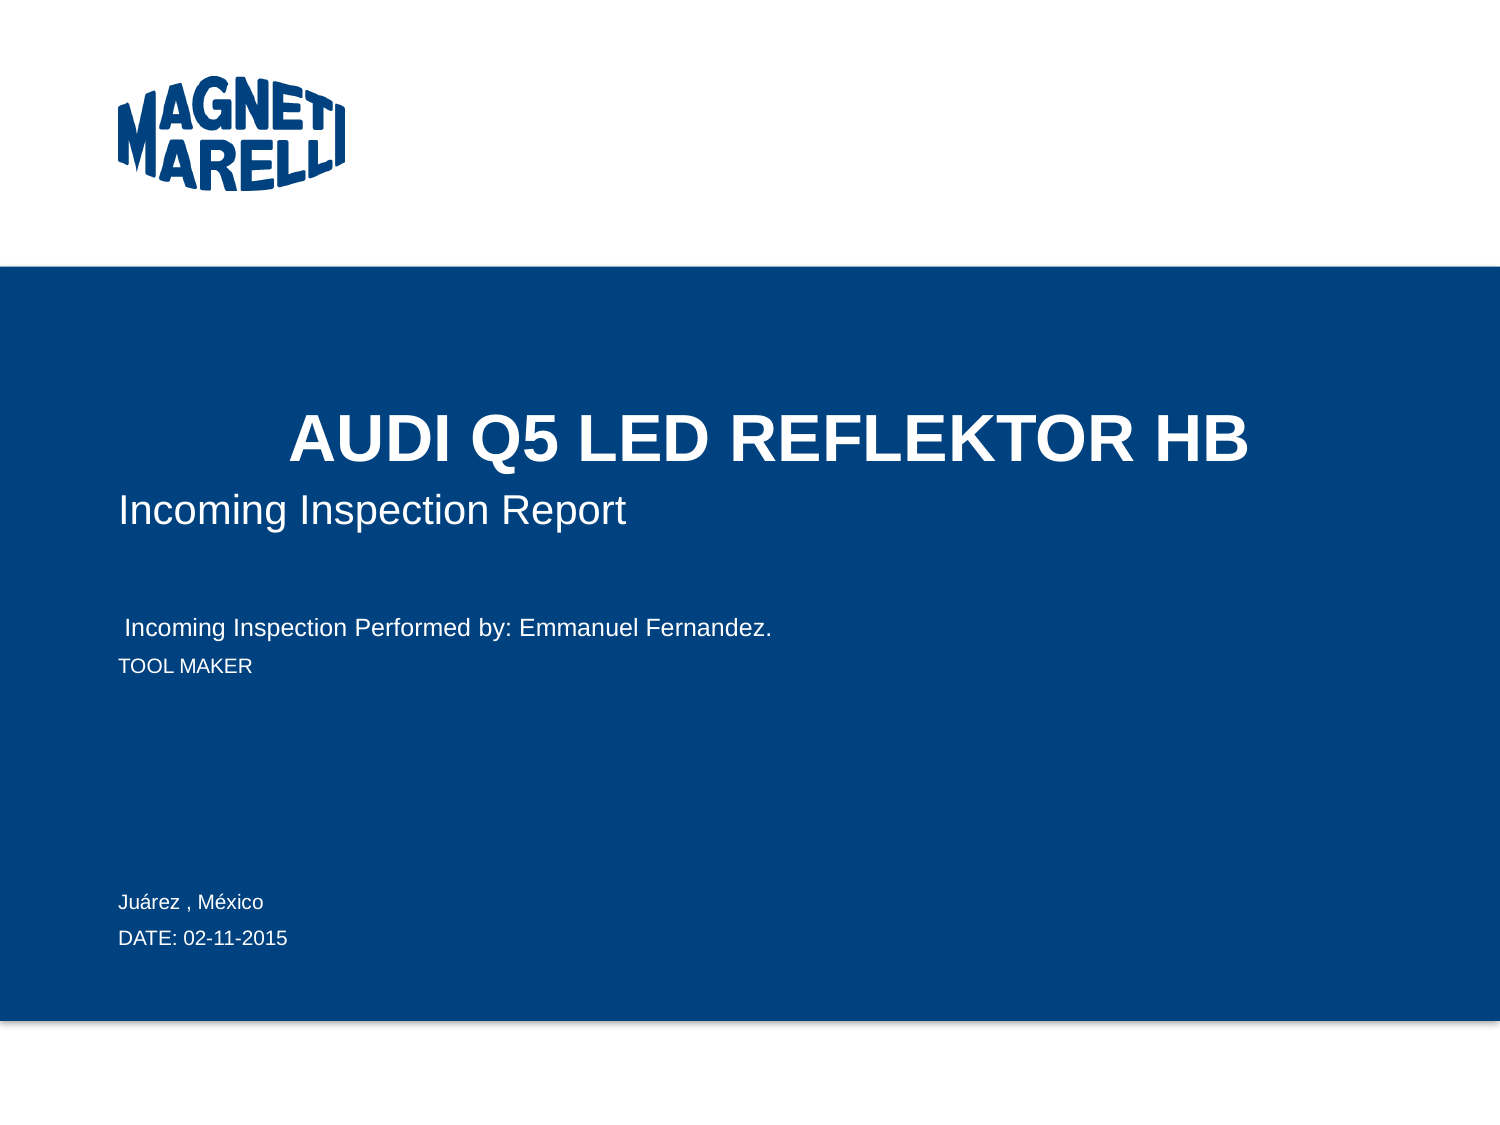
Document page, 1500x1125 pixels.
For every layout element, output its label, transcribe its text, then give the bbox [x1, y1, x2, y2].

list TOOL MAKER [118, 652, 835, 685]
list DATE: 02-11-2015 [118, 924, 835, 957]
list Juárez , México [118, 888, 835, 921]
picture [118, 76, 345, 191]
list AUDI Q5 LED REFLEKTOR HB [20, 408, 1500, 499]
list Incoming Inspection Performed by: Emmanuel Fernandez. [124, 616, 841, 651]
list Incoming Inspection Report [118, 484, 1406, 545]
